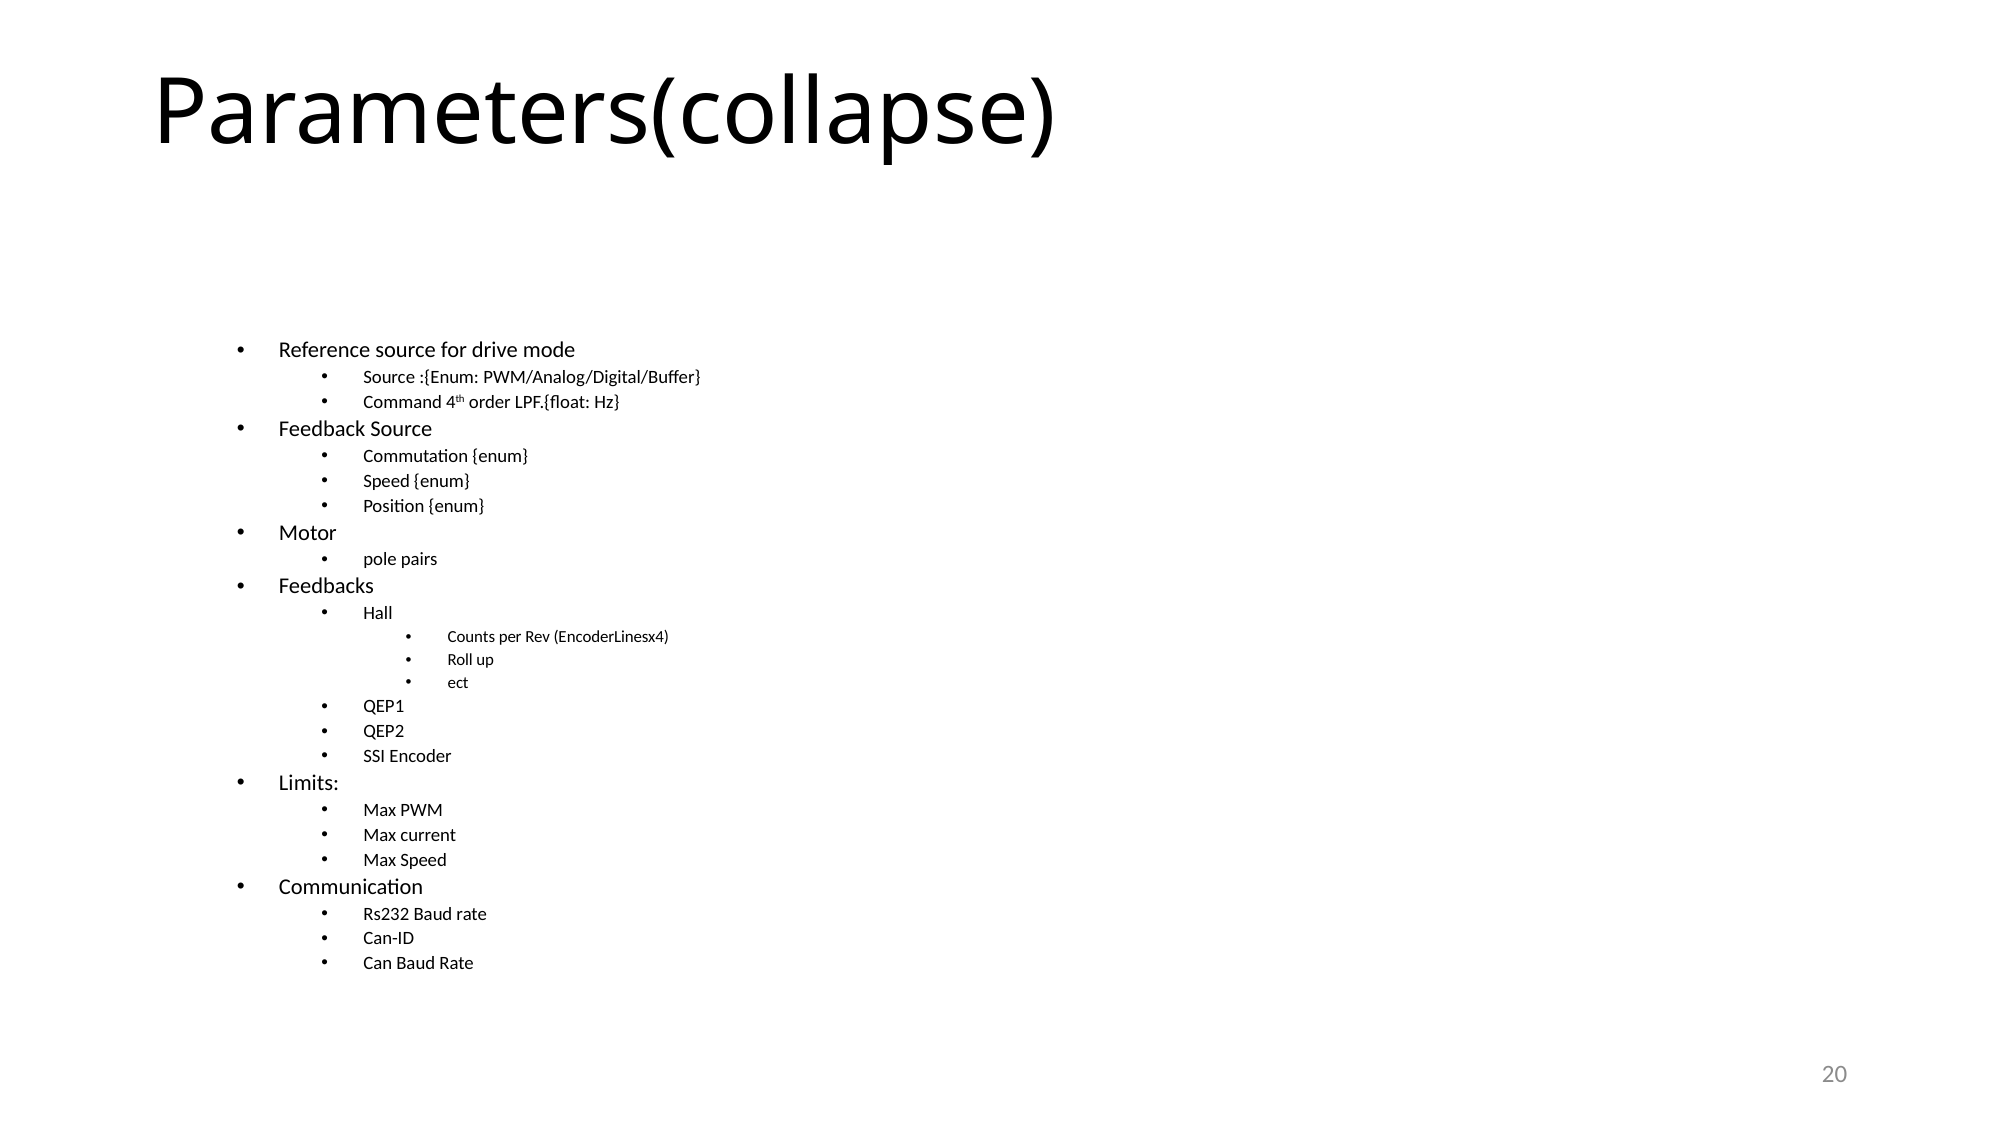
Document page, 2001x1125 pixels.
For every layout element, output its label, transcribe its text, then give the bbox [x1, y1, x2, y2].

title Parameters(collapse) [137, 59, 1863, 278]
slide_number 20 [1412, 1042, 1863, 1103]
list Reference source for drive mode Source :{Enum: PWM/Analog/Digital/Buffer} Command 4th order LPF.{float: Hz} Feedback Source Commutation {enum} Speed {enum} Position {enum} Motor pole pairs Feedbacks Hall Counts per Rev (EncoderLinesx4) Roll up ect QEP1 QEP2 SSI Encoder Limits: Max PWM Max current Max Speed Communication Rs232 Baud rate Can-ID Can Baud Rate [137, 299, 1863, 1014]
